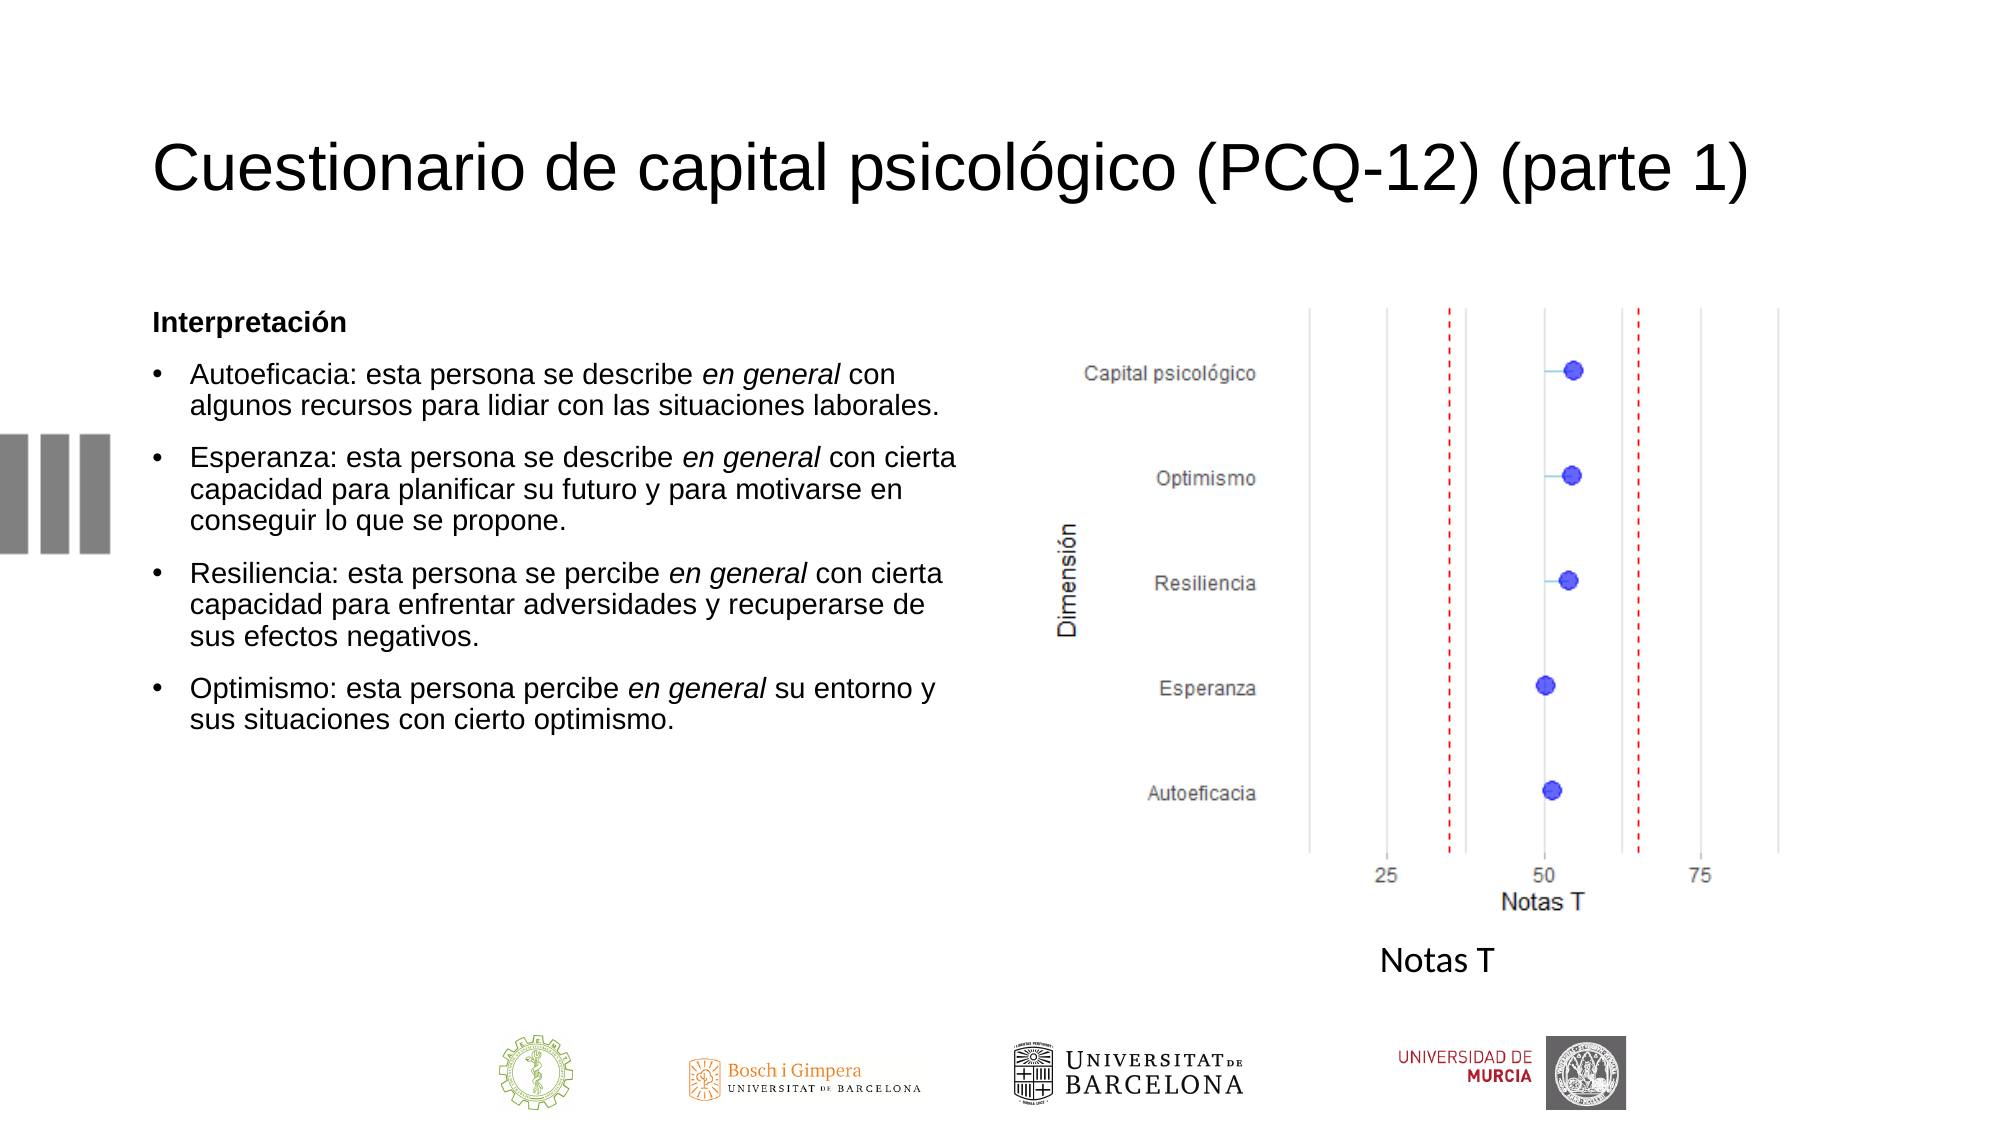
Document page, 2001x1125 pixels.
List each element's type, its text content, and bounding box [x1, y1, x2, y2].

list Interpretación Autoeficacia: esta persona se describe en general con algunos recursos para lidiar con las situaciones laborales. Esperanza: esta persona se describe en general con cierta capacidad para planificar su futuro y para motivarse en conseguir lo que se propone. Resiliencia: esta persona se percibe en general con cierta capacidad para enfrentar adversidades y recuperarse de sus efectos negativos. Optimismo: esta persona percibe en general su entorno y sus situaciones con cierto optimismo. [137, 299, 988, 1014]
picture [1043, 297, 1832, 928]
picture [499, 1035, 573, 1110]
text_box Notas T [1012, 927, 1863, 1011]
title Cuestionario de capital psicológico (PCQ-12) (parte 1) [137, 59, 1863, 278]
picture [0, 420, 123, 563]
picture [1331, 1036, 1627, 1110]
picture [1014, 1042, 1243, 1105]
picture [684, 1031, 926, 1125]
